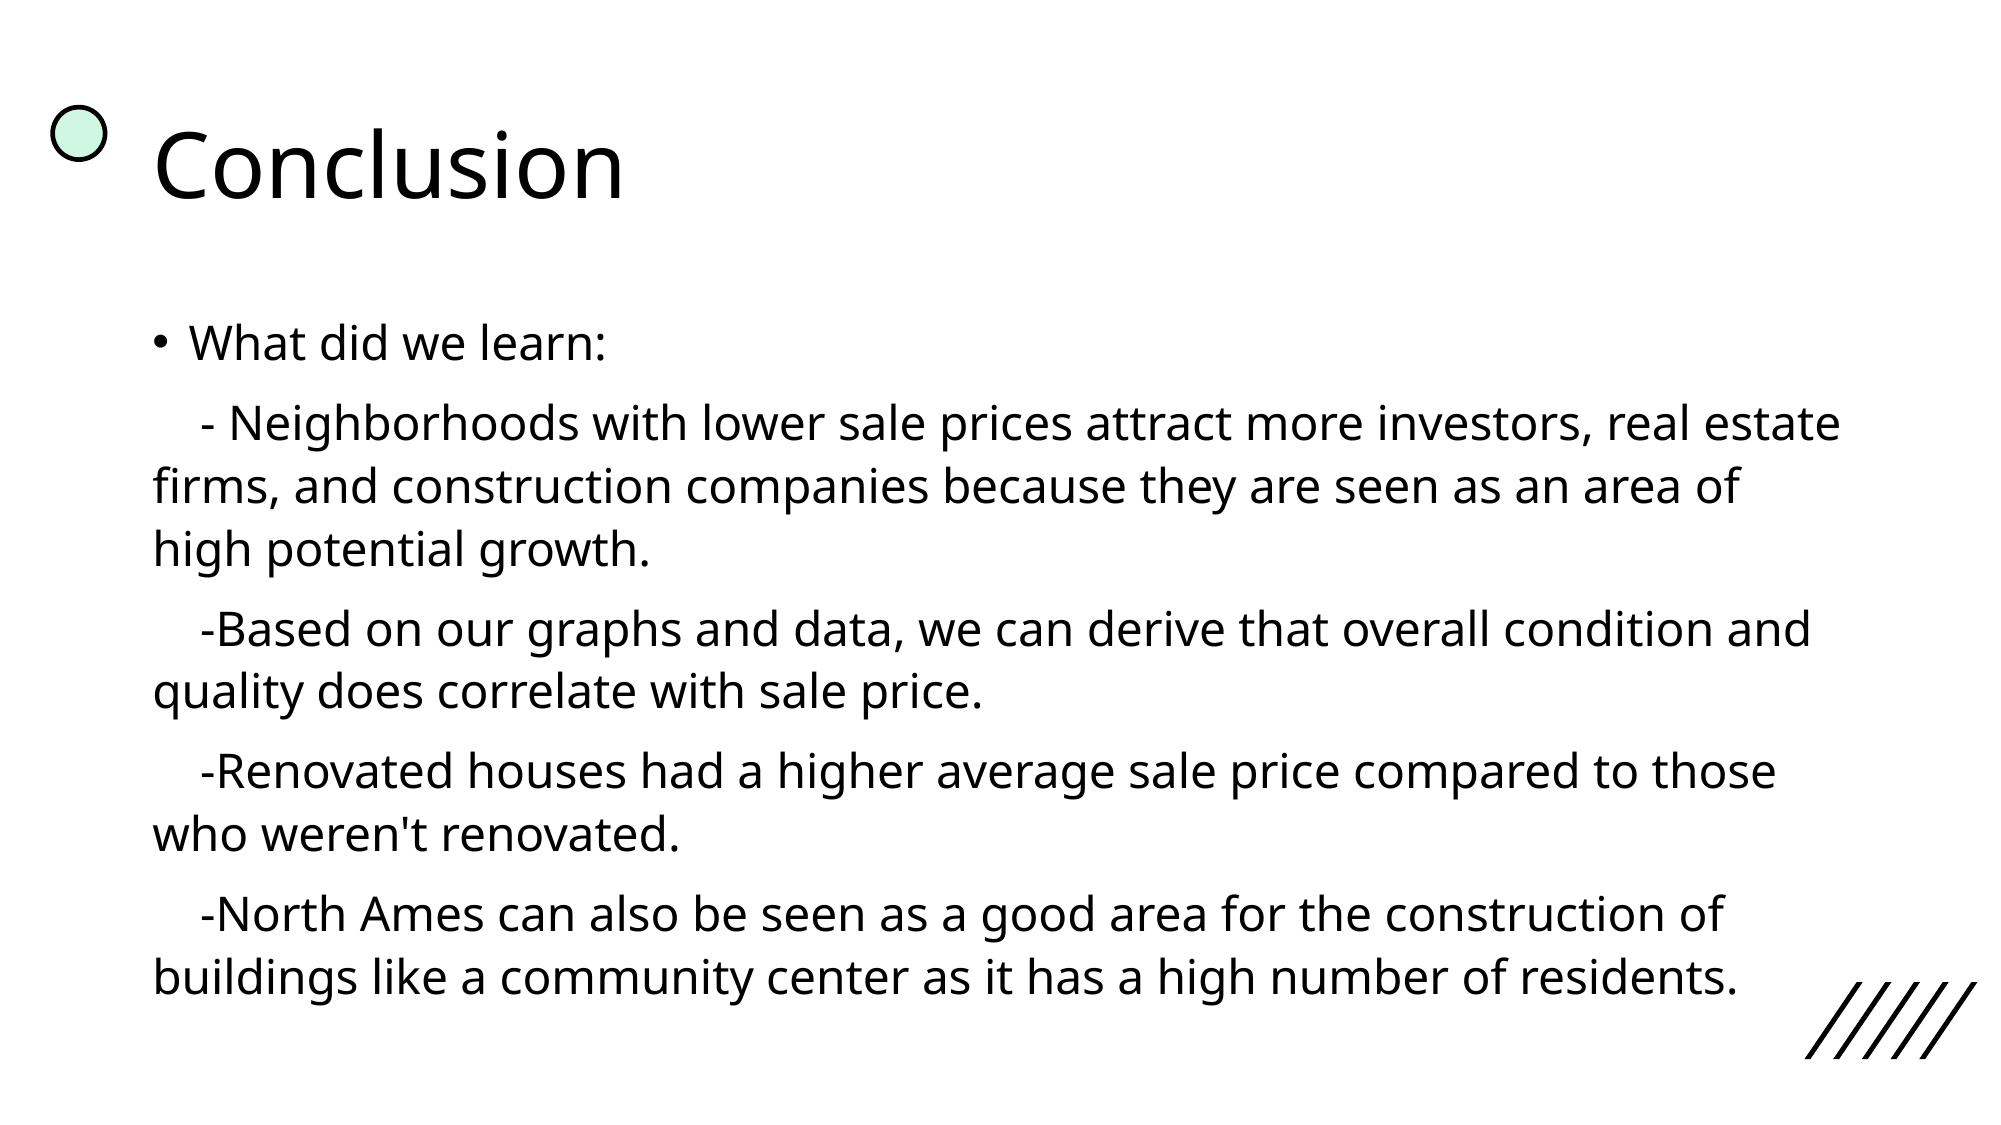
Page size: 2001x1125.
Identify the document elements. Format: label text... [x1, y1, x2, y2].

title Conclusion [137, 59, 1863, 278]
list What did we learn: - Neighborhoods with lower sale prices attract more investors, real estate firms, and construction companies because they are seen as an area of high potential growth. -Based on our graphs and data, we can derive that overall condition and quality does correlate with sale price. -Renovated houses had a higher average sale price compared to those who weren't renovated. -North Ames can also be seen as a good area for the construction of buildings like a community center as it has a high number of residents. [137, 299, 1863, 1014]
